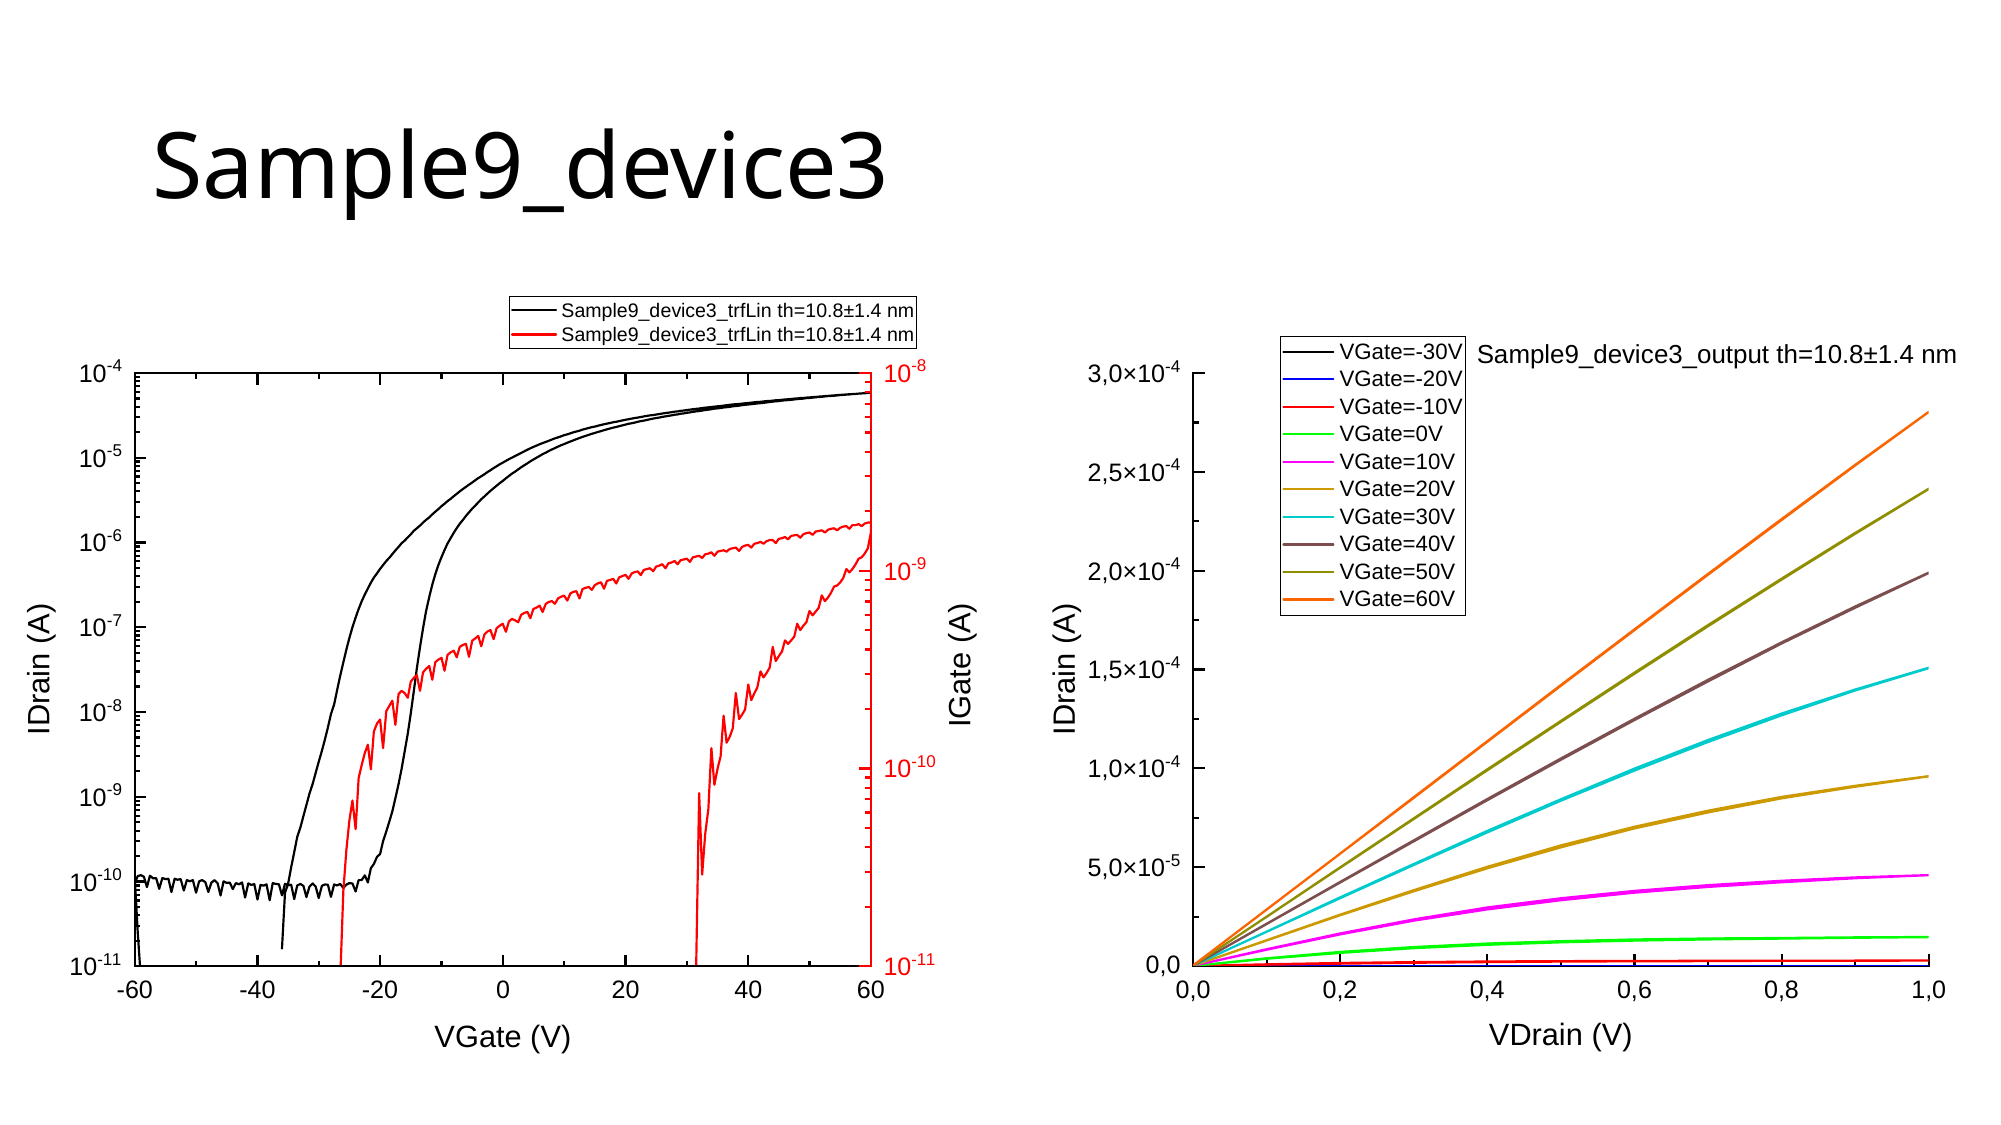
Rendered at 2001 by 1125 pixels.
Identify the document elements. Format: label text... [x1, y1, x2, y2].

title Sample9_device3 [137, 59, 1863, 277]
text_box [0, 277, 1022, 1105]
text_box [1022, 277, 2000, 1105]
